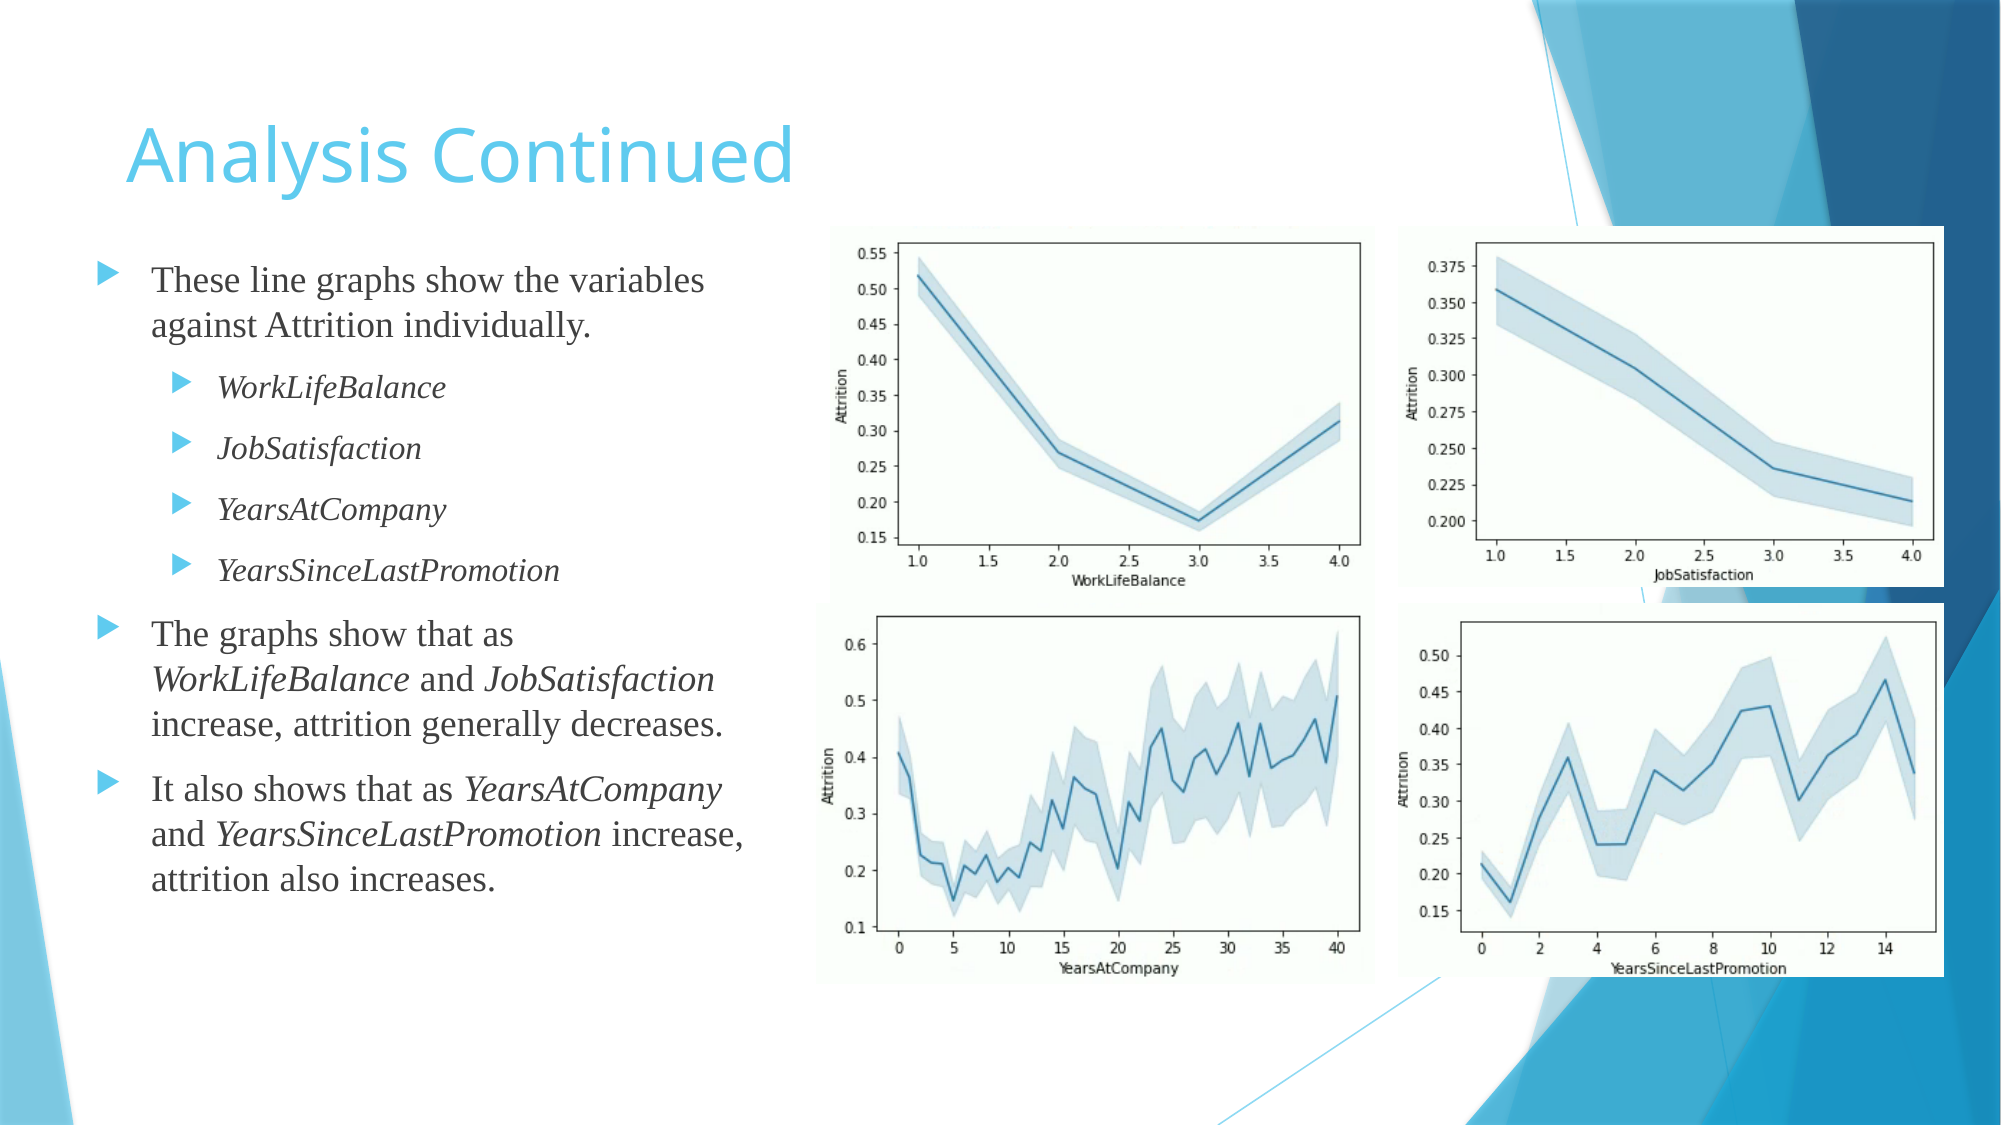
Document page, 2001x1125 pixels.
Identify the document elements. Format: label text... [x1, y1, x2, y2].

title Analysis Continued [111, 99, 1522, 317]
list These line graphs show the variables against Attrition individually. WorkLifeBalance JobSatisfaction YearsAtCompany YearsSinceLastPromotion The graphs show that as WorkLifeBalance and JobSatisfaction increase, attrition generally decreases. It also shows that as YearsAtCompany and YearsSinceLastPromotion increase, attrition also increases. [79, 247, 795, 991]
picture [1398, 602, 1944, 977]
picture [1398, 225, 1944, 588]
picture [815, 225, 1376, 984]
